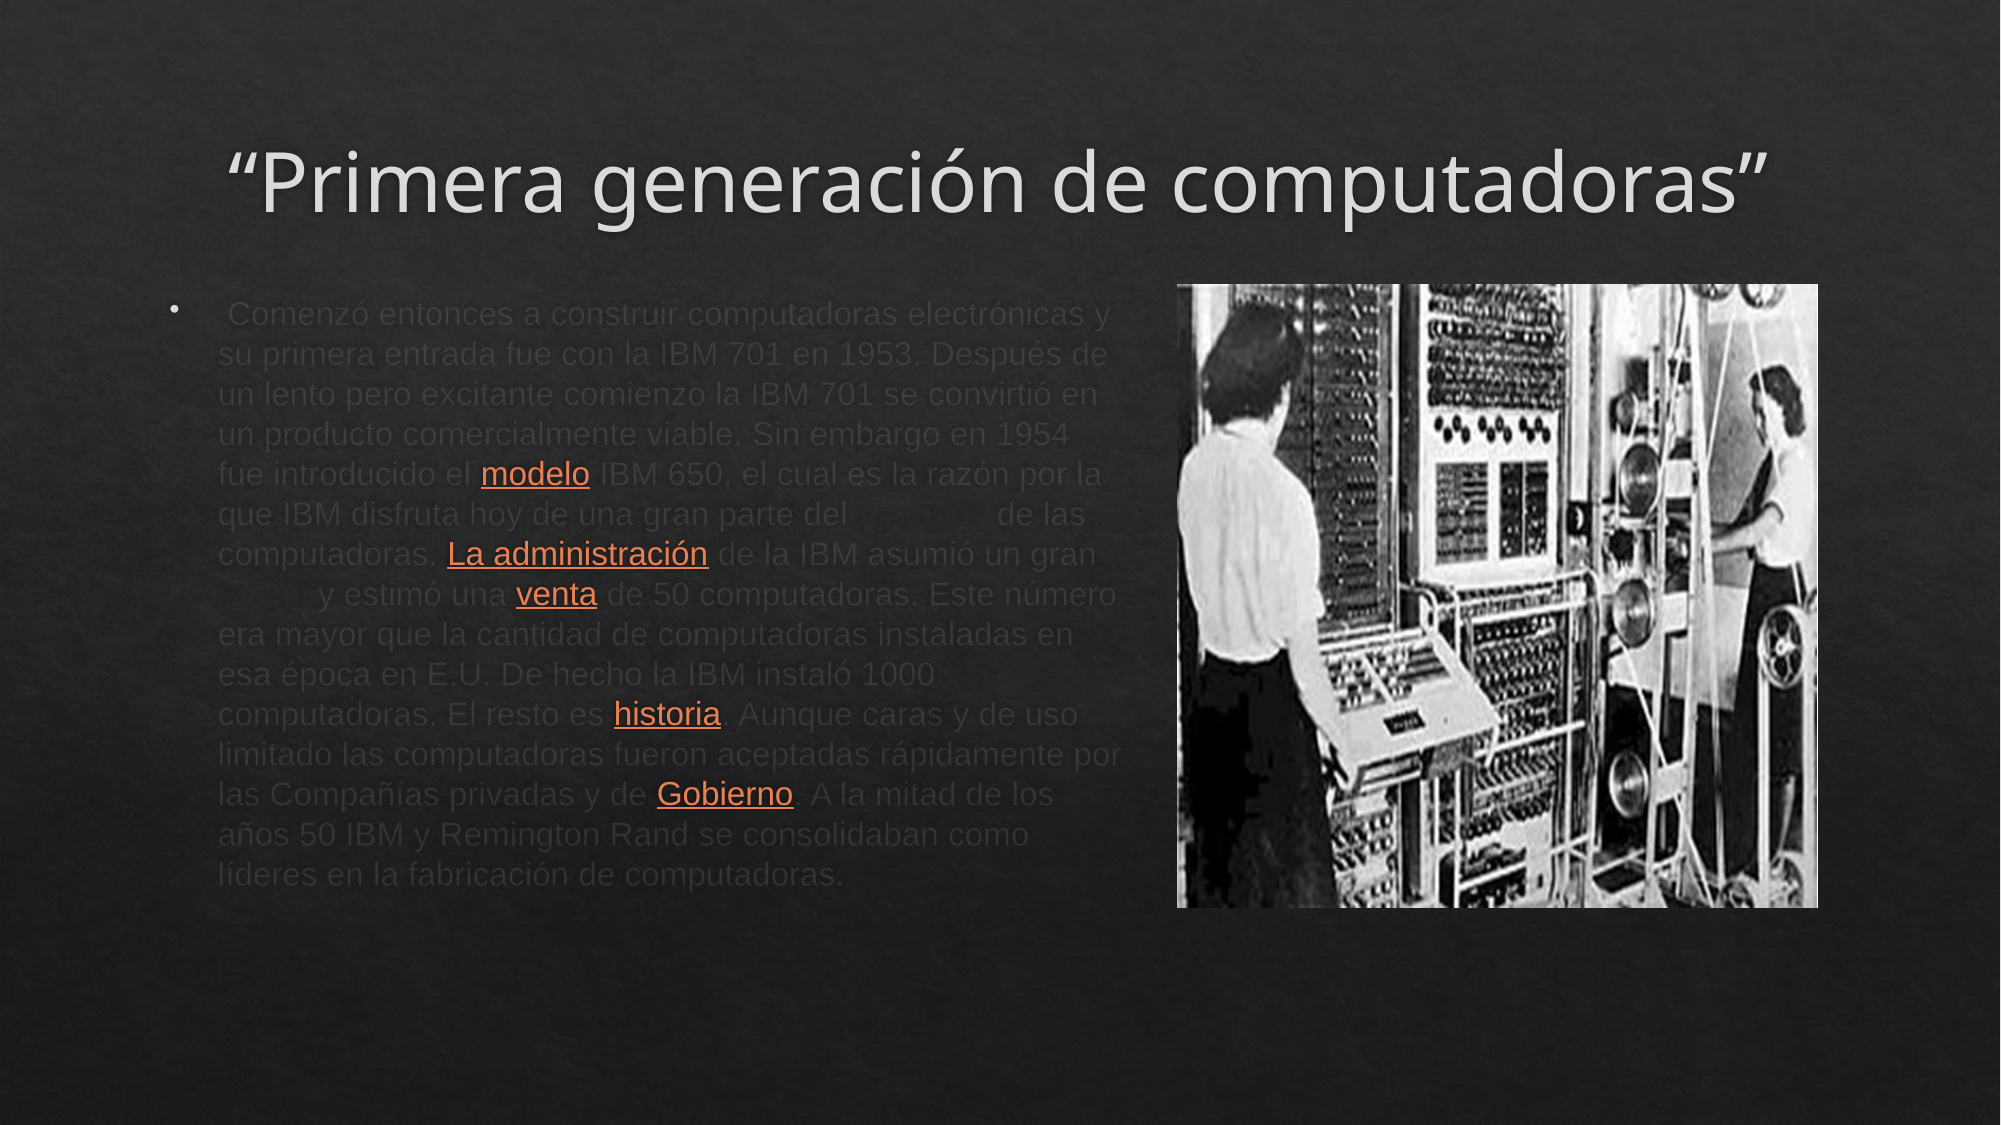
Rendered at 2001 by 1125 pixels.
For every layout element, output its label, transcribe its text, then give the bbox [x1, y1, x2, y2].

title “Primera generación de computadoras” [149, 99, 1849, 260]
list Comenzó entonces a construir computadoras electrónicas y su primera entrada fue con la IBM 701 en 1953. Después de un lento pero excitante comienzo la IBM 701 se convirtió en un producto comercialmente viable. Sin embargo en 1954 fue introducido el modelo IBM 650, el cual es la razón por la que IBM disfruta hoy de una gran parte del mercado de las computadoras. La administración de la IBM asumió un gran riesgo y estimó una venta de 50 computadoras. Este número era mayor que la cantidad de computadoras instaladas en esa época en E.U. De hecho la IBM instaló 1000 computadoras. El resto es historia. Aunque caras y de uso limitado las computadoras fueron aceptadas rápidamente por las Compañías privadas y de Gobierno. A la mitad de los años 50 IBM y Remington Rand se consolidaban como líderes en la fabricación de computadoras. [149, 284, 1139, 1079]
picture [1177, 283, 1818, 908]
